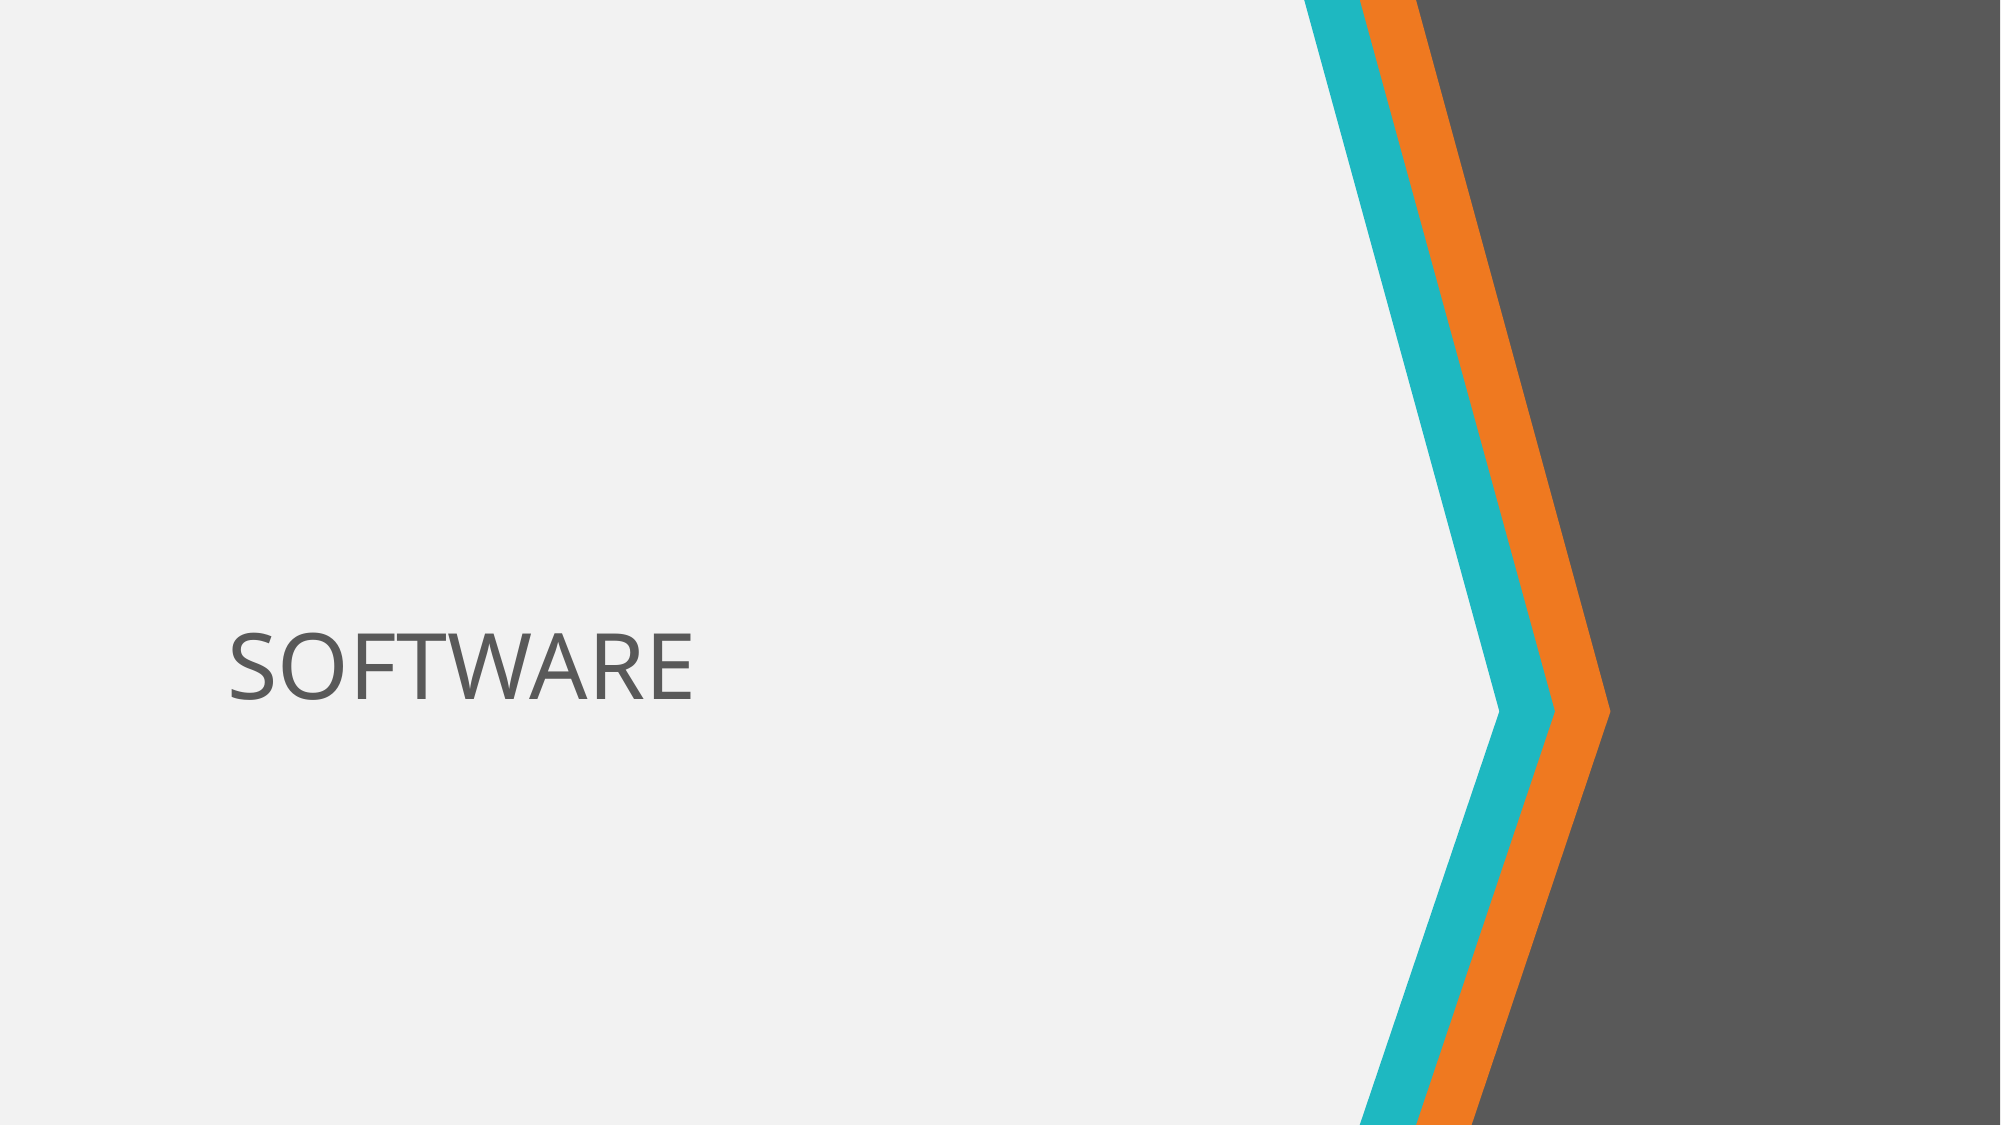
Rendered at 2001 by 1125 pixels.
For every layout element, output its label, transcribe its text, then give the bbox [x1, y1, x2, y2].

title SOFTWARE [212, 307, 1263, 728]
